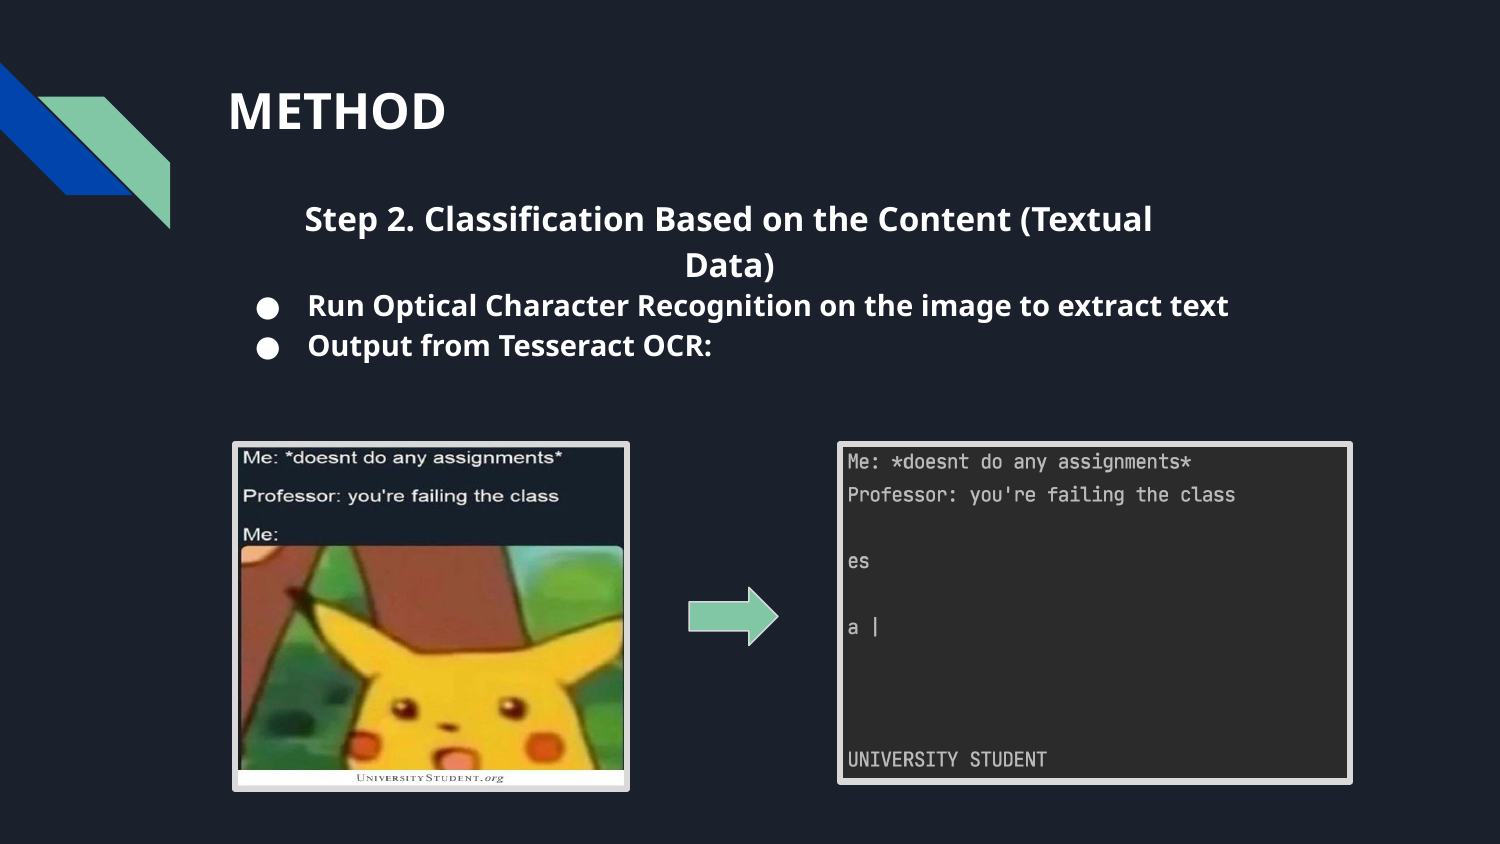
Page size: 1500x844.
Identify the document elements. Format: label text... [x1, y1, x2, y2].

title METHOD [212, 64, 1368, 215]
list Run Optical Character Recognition on the image to extract text Output from Tesseract OCR: [217, 267, 1373, 405]
list Step 2. Classification Based on the Content (Textual Data) [252, 176, 1207, 257]
text_box [689, 587, 778, 646]
picture [842, 447, 1348, 779]
picture [237, 447, 625, 786]
